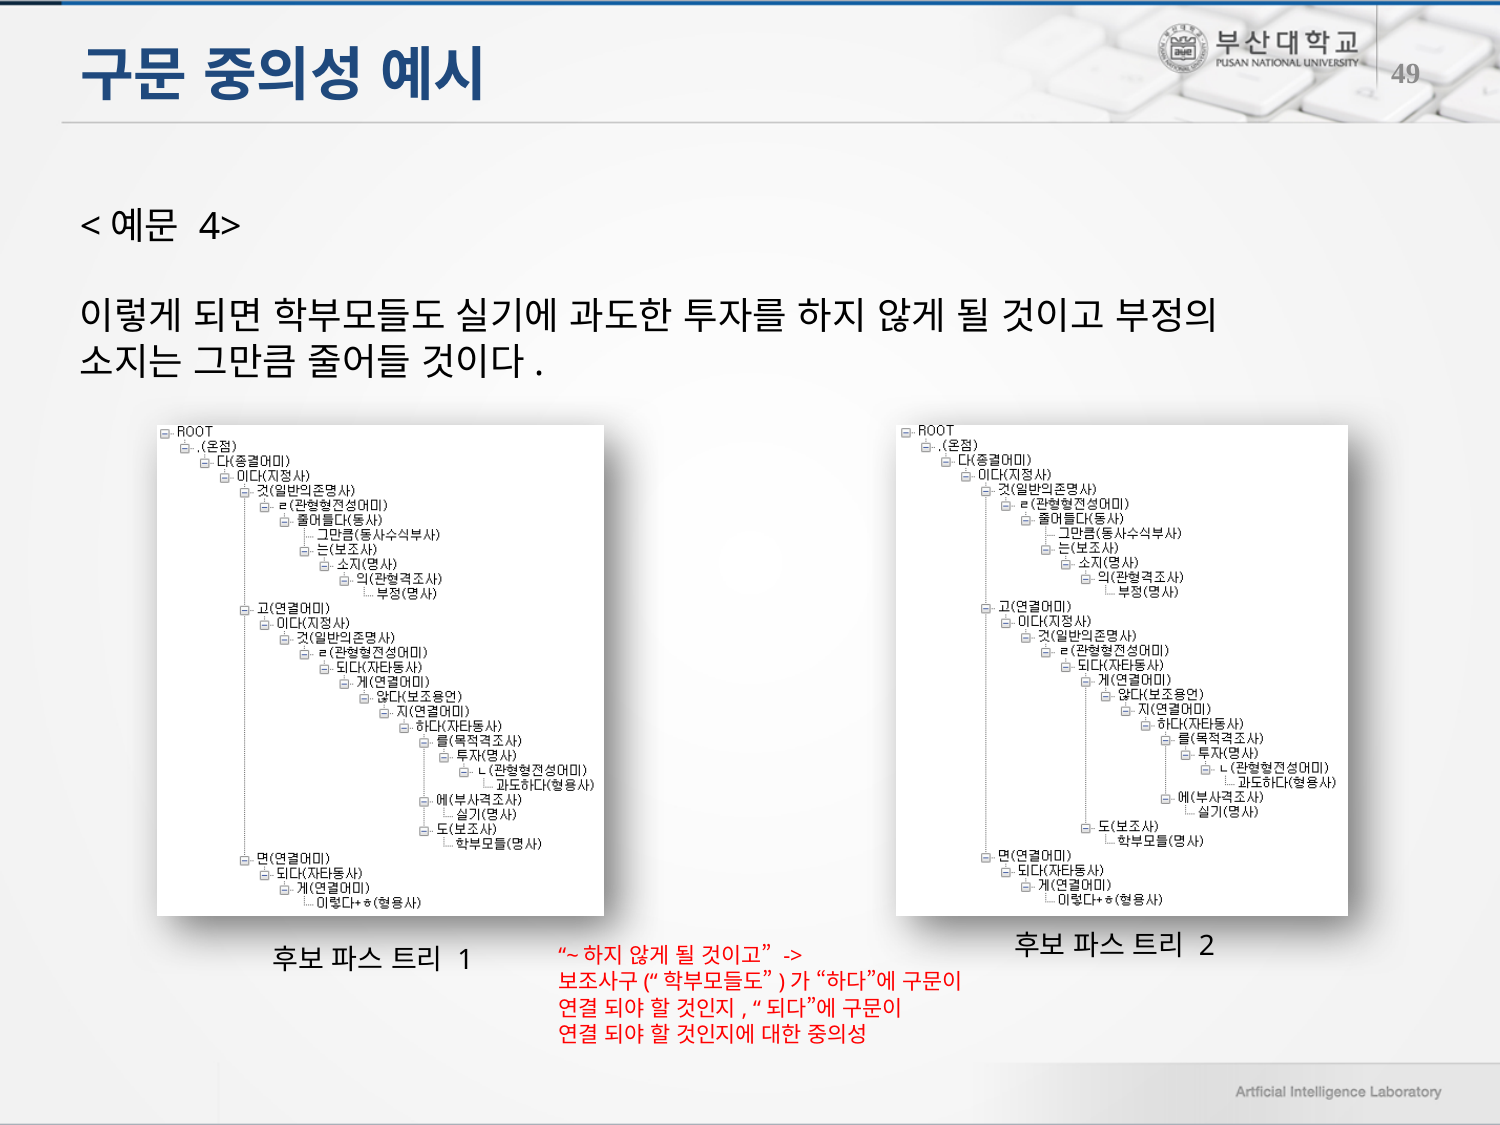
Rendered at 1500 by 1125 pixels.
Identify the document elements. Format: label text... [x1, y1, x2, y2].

text_box “~하지 않게 될 것이고” -> 보조사구(“학부모들도”)가 “하다”에 구문이 연결 되야 할 것인지, “되다”에 구문이 연결 되야 할 것인지에 대한 중의성 [543, 934, 987, 1054]
text_box <예문 4> 이렇게 되면 학부모들도 실기에 과도한 투자를 하지 않게 될 것이고 부정의 소지는 그만큼 줄어들 것이다. [64, 187, 1331, 390]
title 구문 중의성 예시 [64, 30, 1152, 114]
text_box 후보 파스 트리 1 [258, 934, 504, 983]
slide_number 49 [1376, 30, 1461, 114]
picture [0, 0, 1500, 1125]
text_box 후보 파스 트리 2 [999, 924, 1246, 969]
